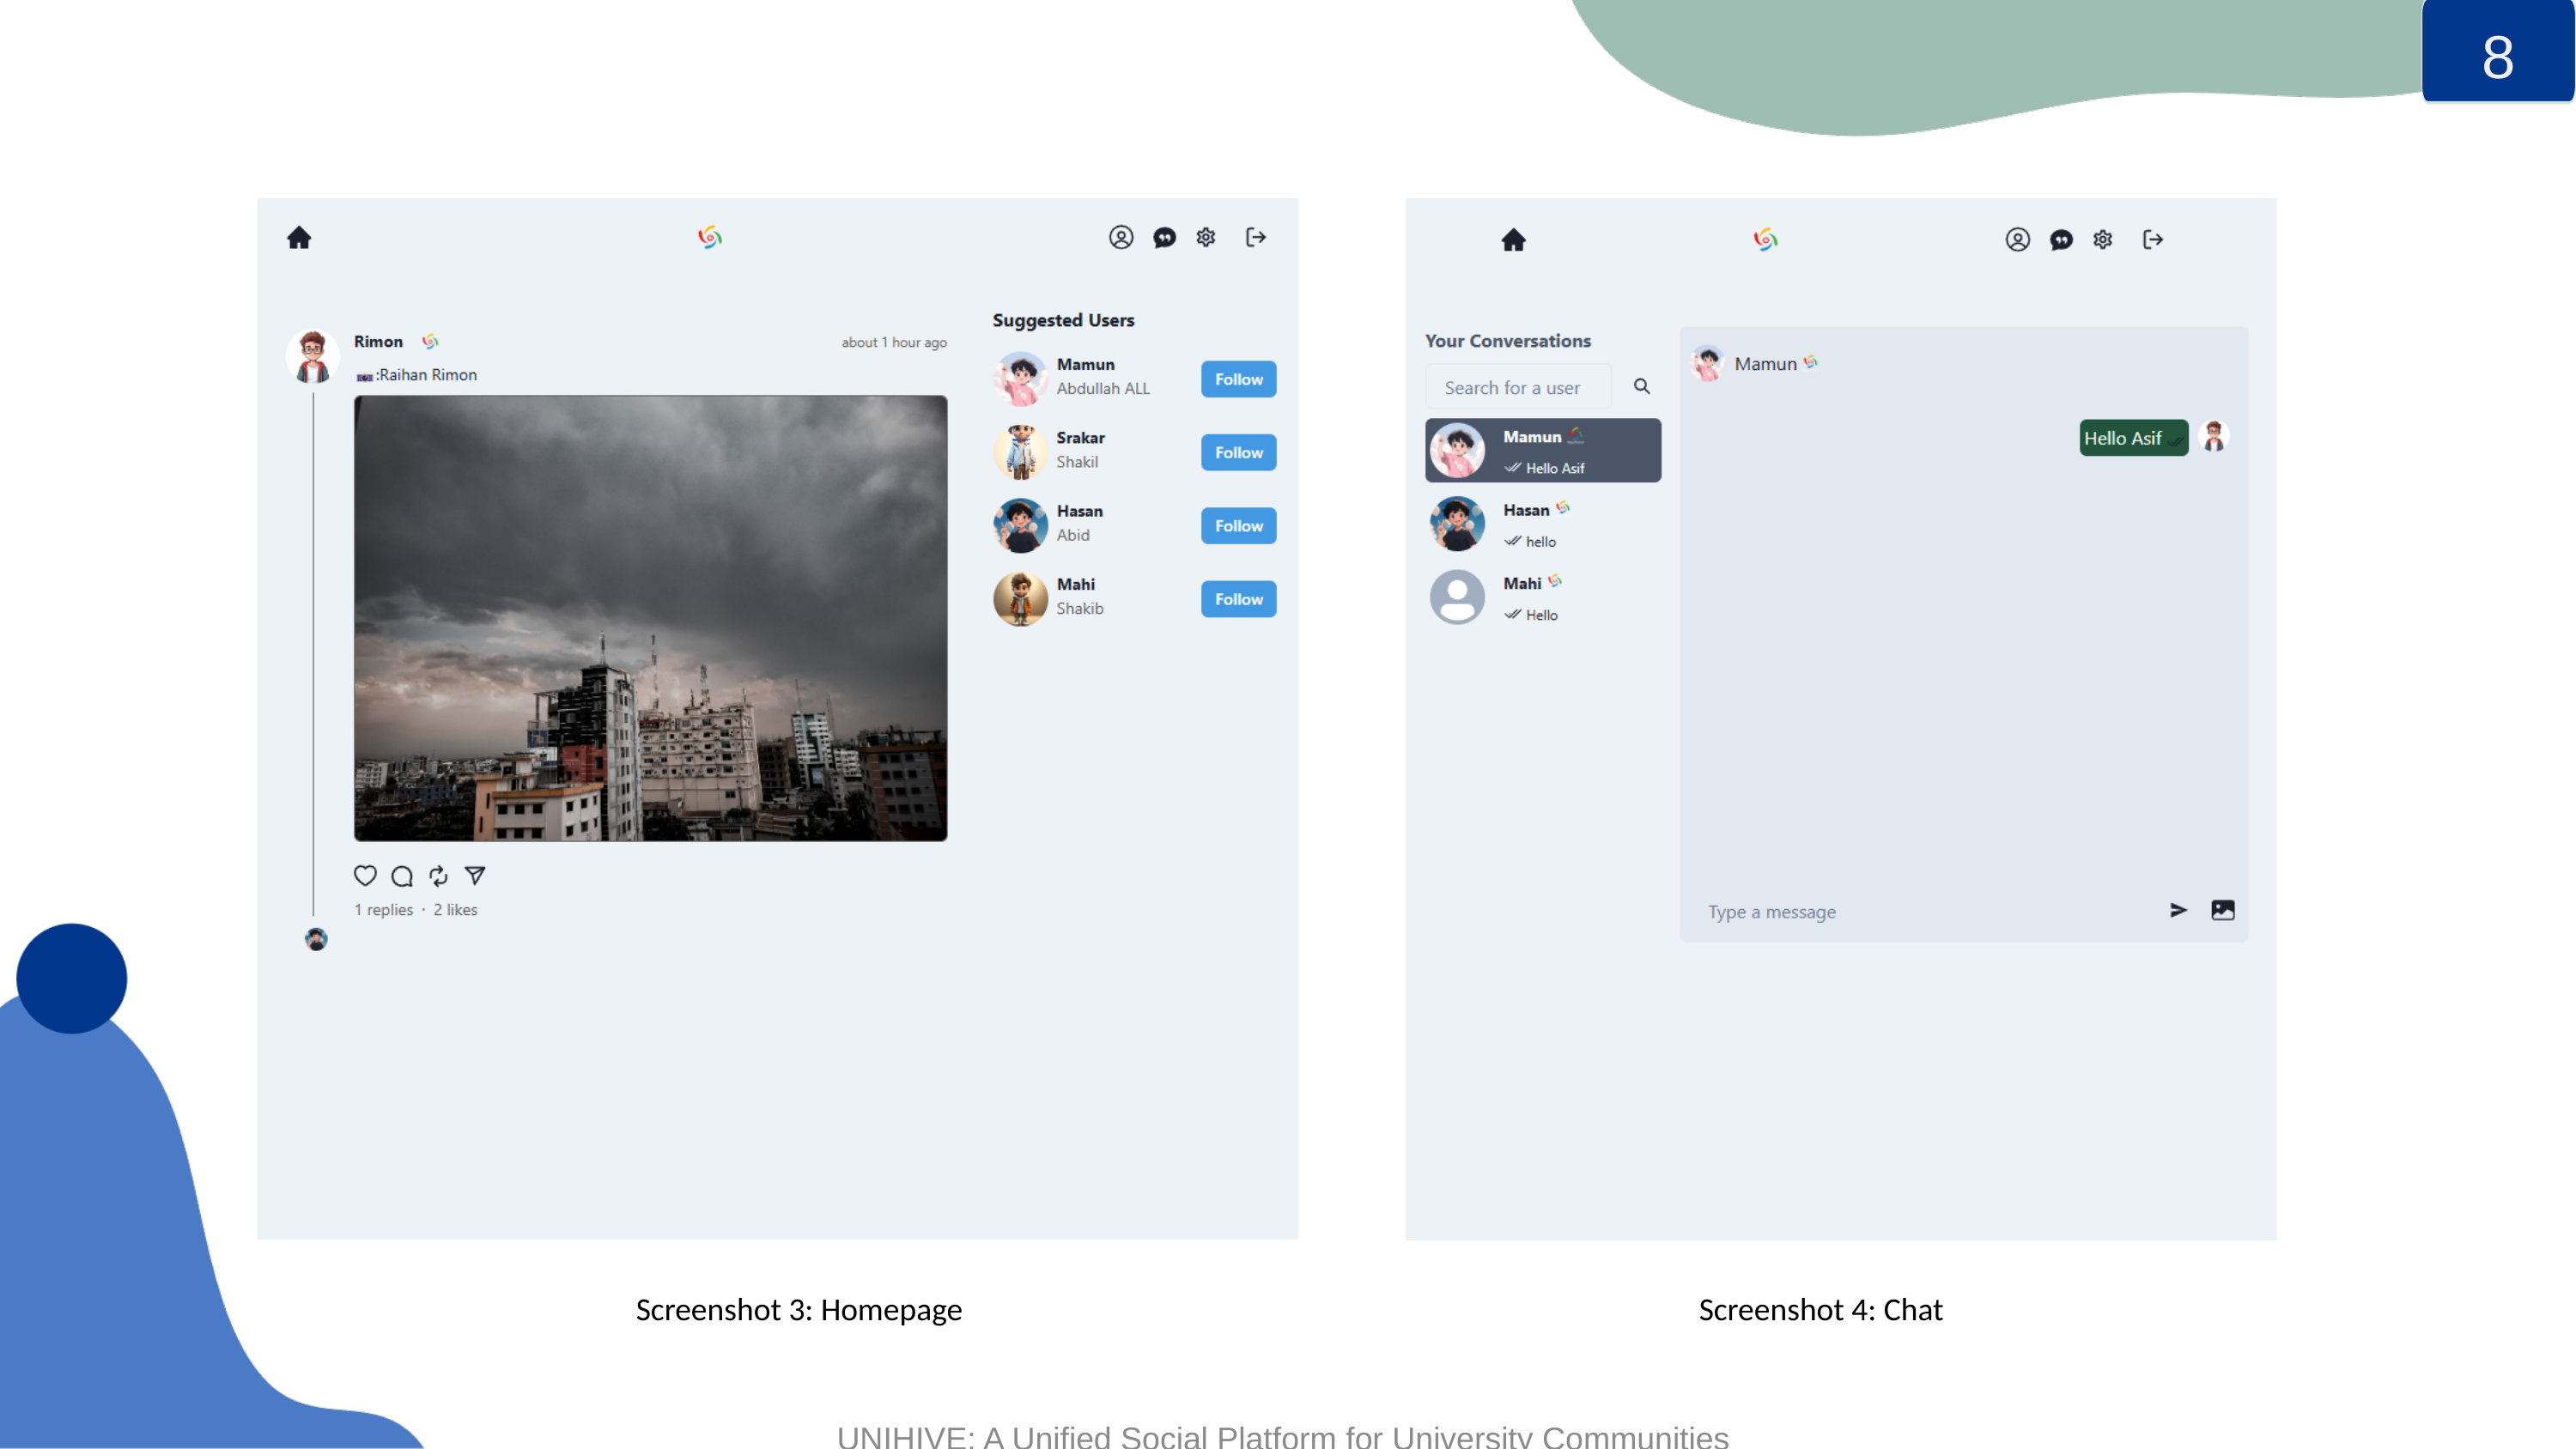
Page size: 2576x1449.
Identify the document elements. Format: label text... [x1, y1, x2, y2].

footer UNIHIVE: A Unified Social Platform for University Communities [0, 1346, 2574, 1449]
text_box Screenshot 3: Homepage [623, 1282, 976, 1333]
text_box Screenshot 4: Chat [1686, 1282, 1957, 1333]
picture [1406, 197, 2277, 1240]
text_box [2421, 0, 2576, 114]
picture [257, 197, 1299, 1240]
text_box [0, 0, 2576, 1449]
